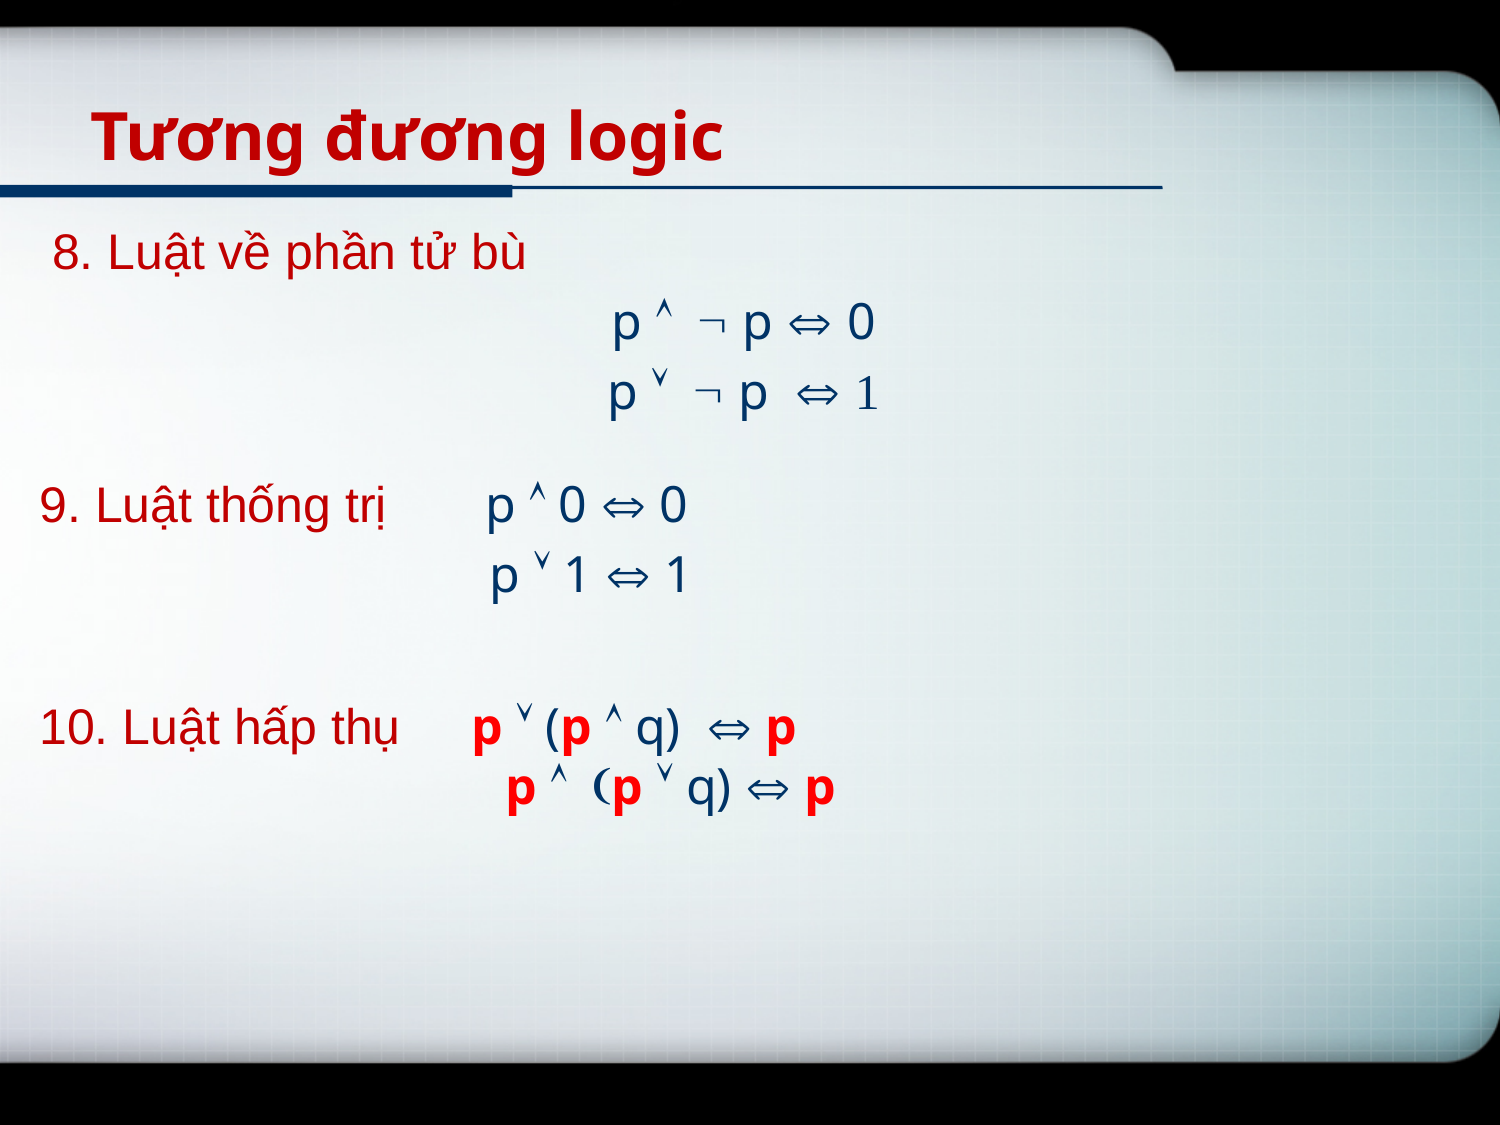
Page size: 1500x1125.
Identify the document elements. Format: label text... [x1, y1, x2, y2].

picture [0, 0, 1500, 1125]
text_box 9. Luật thống trị p  0  0 p  1  1 [24, 465, 1450, 687]
title Tương đương logic [74, 87, 1338, 181]
text_box 10. Luật hấp thụ p  (p  q)  p p  (p  q)  p [24, 687, 1450, 883]
text_box 8. Luật về phần tử bù p   p  0 p   p  1 [37, 212, 1450, 465]
